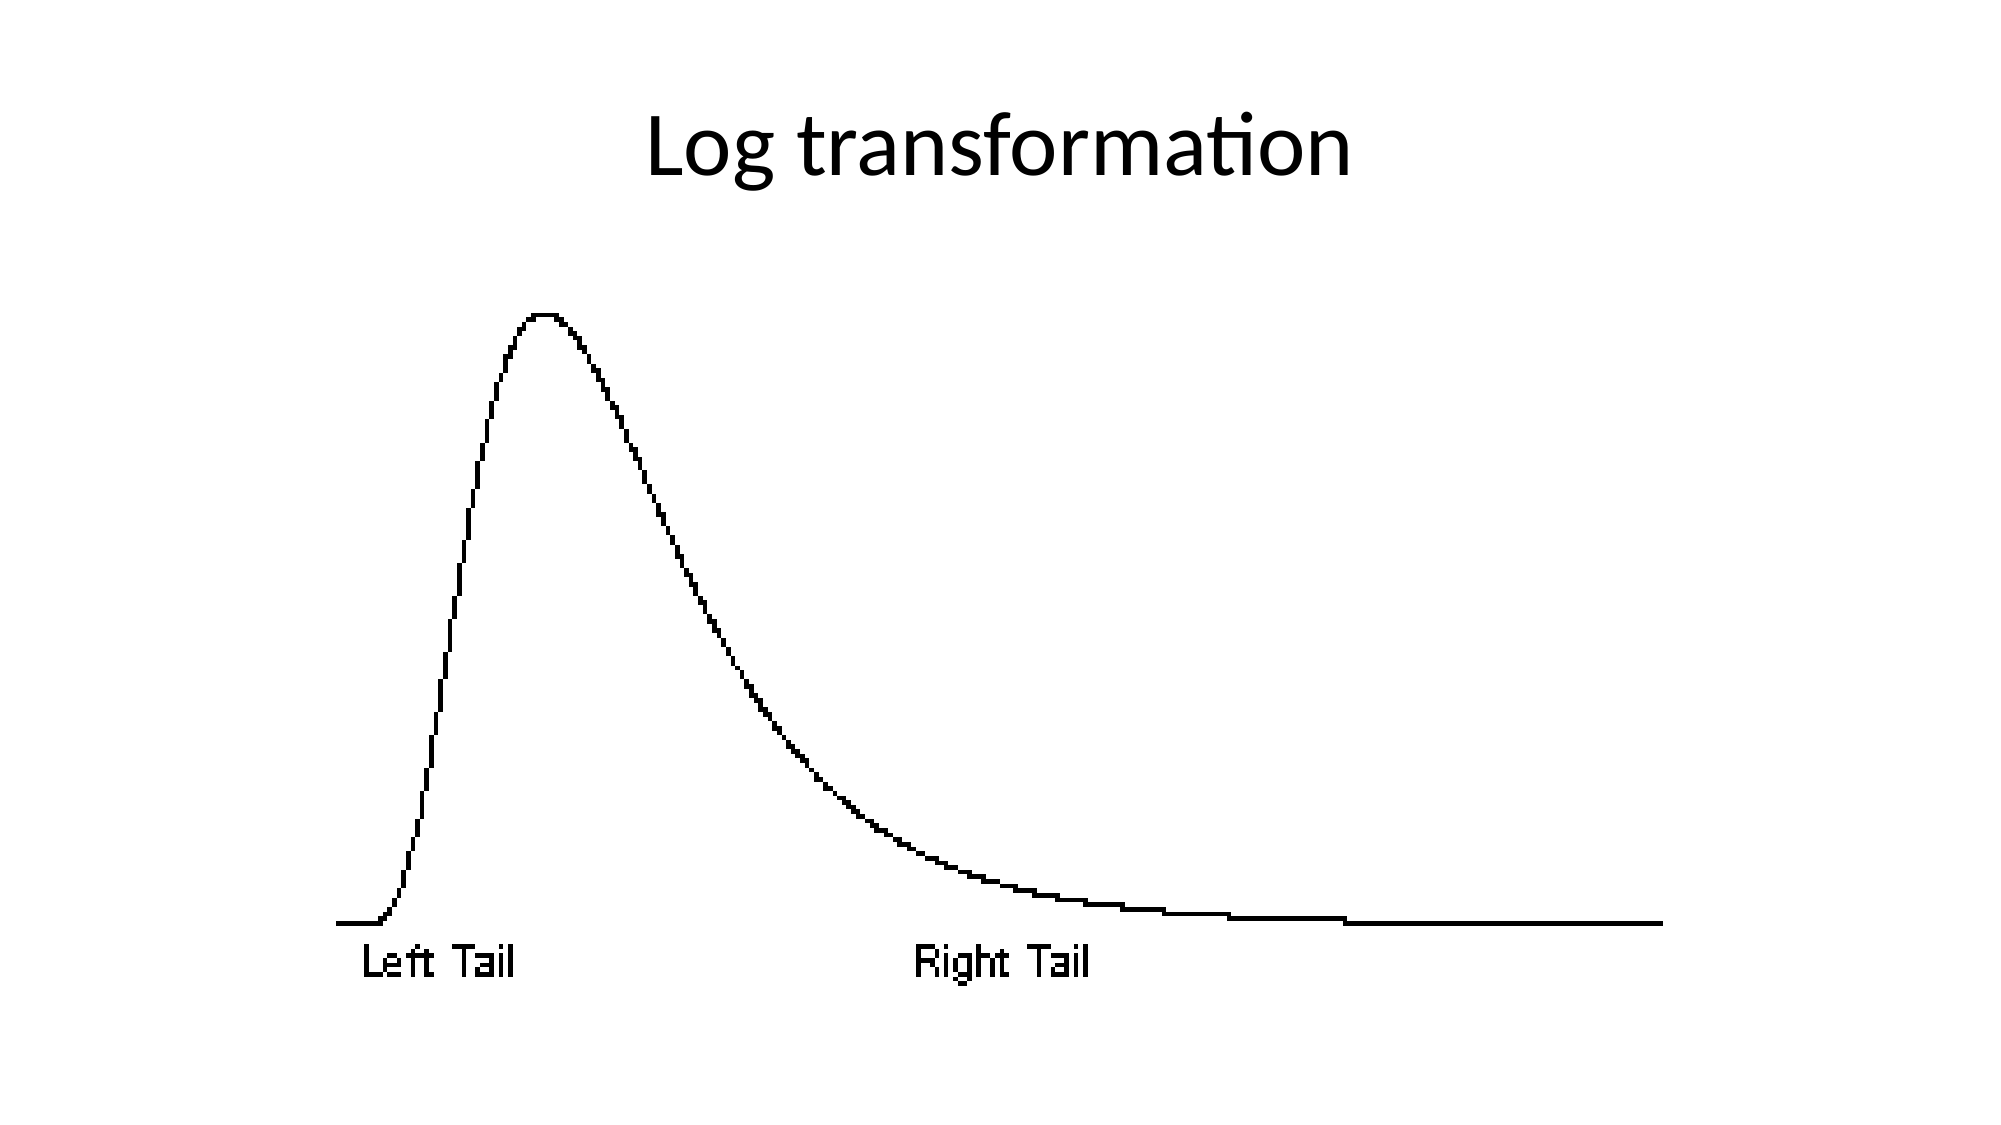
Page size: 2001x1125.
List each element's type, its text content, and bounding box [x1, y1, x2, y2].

title Log transformation [99, 45, 1900, 233]
picture [257, 262, 1742, 1005]
